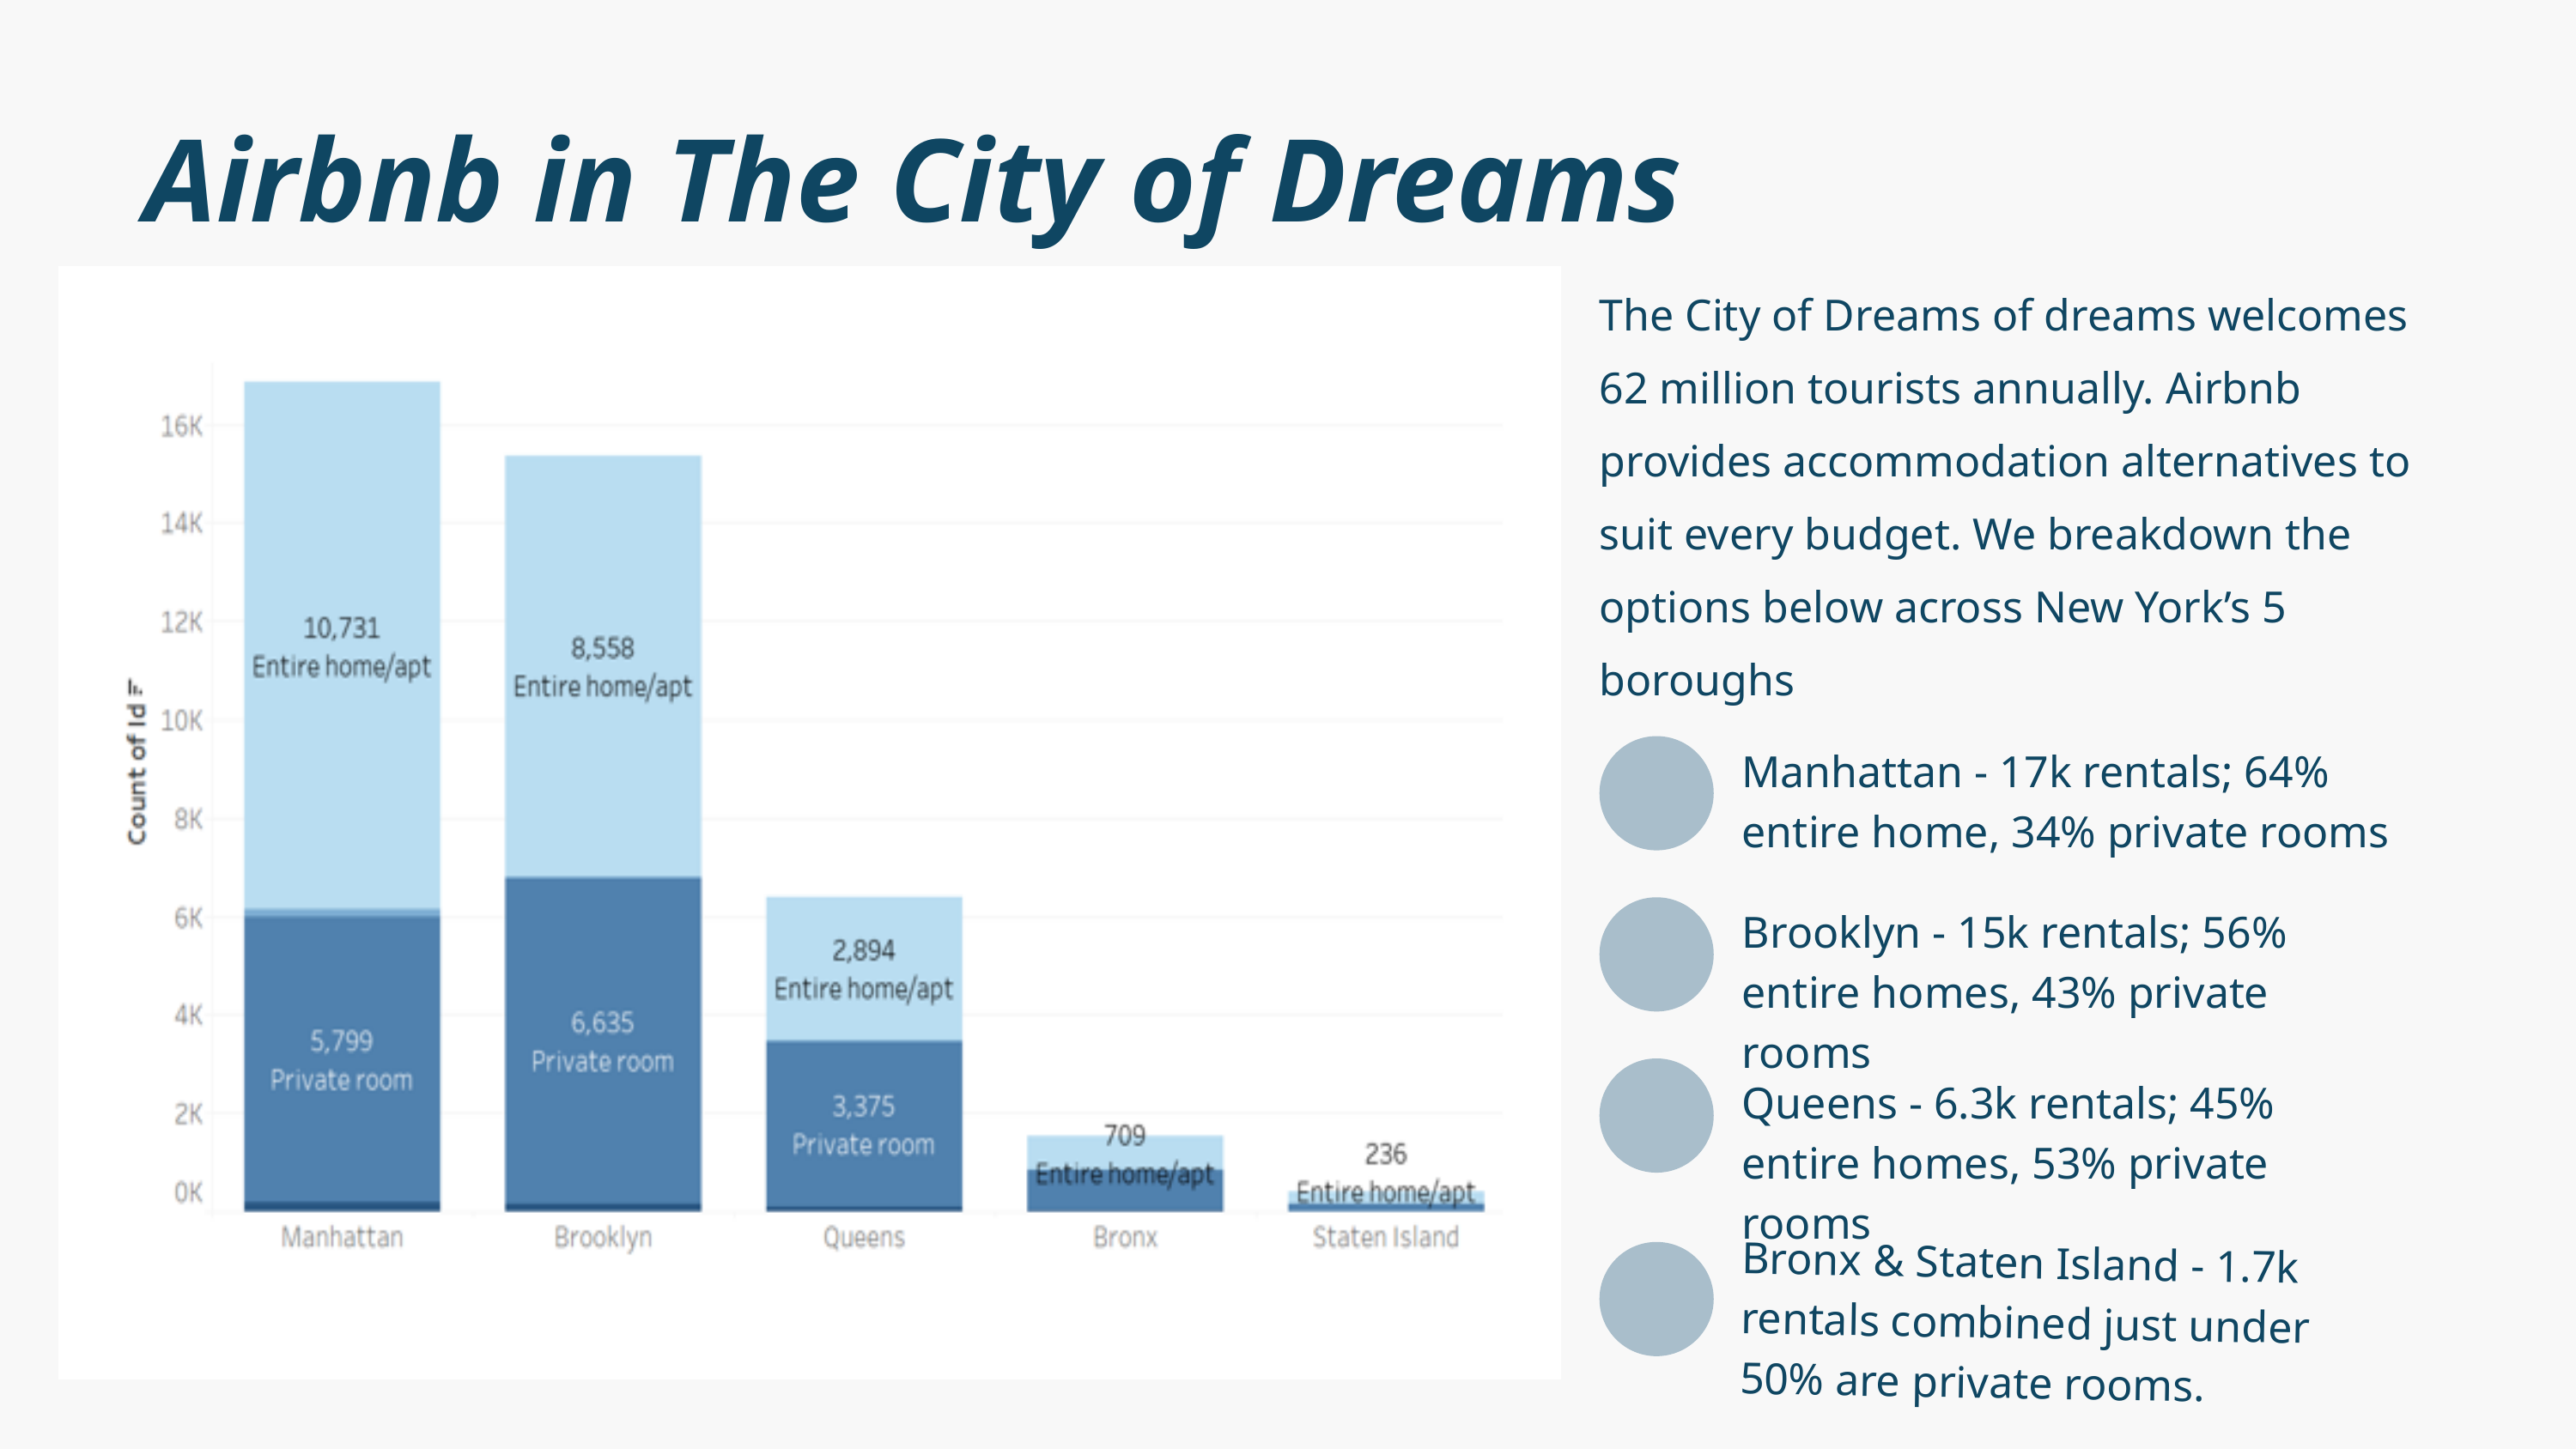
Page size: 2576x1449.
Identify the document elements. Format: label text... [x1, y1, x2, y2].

text_box Queens - 6.3k rentals; 45% entire homes, 53% private rooms [1741, 1067, 2403, 1246]
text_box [1599, 736, 1714, 851]
text_box Bronx & Staten Island - 1.7k rentals combined just under 50% are private rooms. [1739, 1222, 2404, 1415]
picture [58, 266, 1561, 1379]
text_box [1599, 1241, 1714, 1357]
text_box Manhattan - 17k rentals; 64% entire home, 34% private rooms [1741, 736, 2403, 857]
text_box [1599, 1058, 1714, 1173]
text_box Brooklyn - 15k rentals; 56% entire homes, 43% private rooms [1741, 896, 2403, 1067]
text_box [1599, 897, 1714, 1012]
text_box The City of Dreams of dreams welcomes 62 million tourists annually. Airbnb provides accommodation alternatives to suit every budget. We breakdown the options below across New York’s 5 boroughs [1599, 266, 2432, 705]
text_box Airbnb in The City of Dreams [144, 84, 1771, 246]
